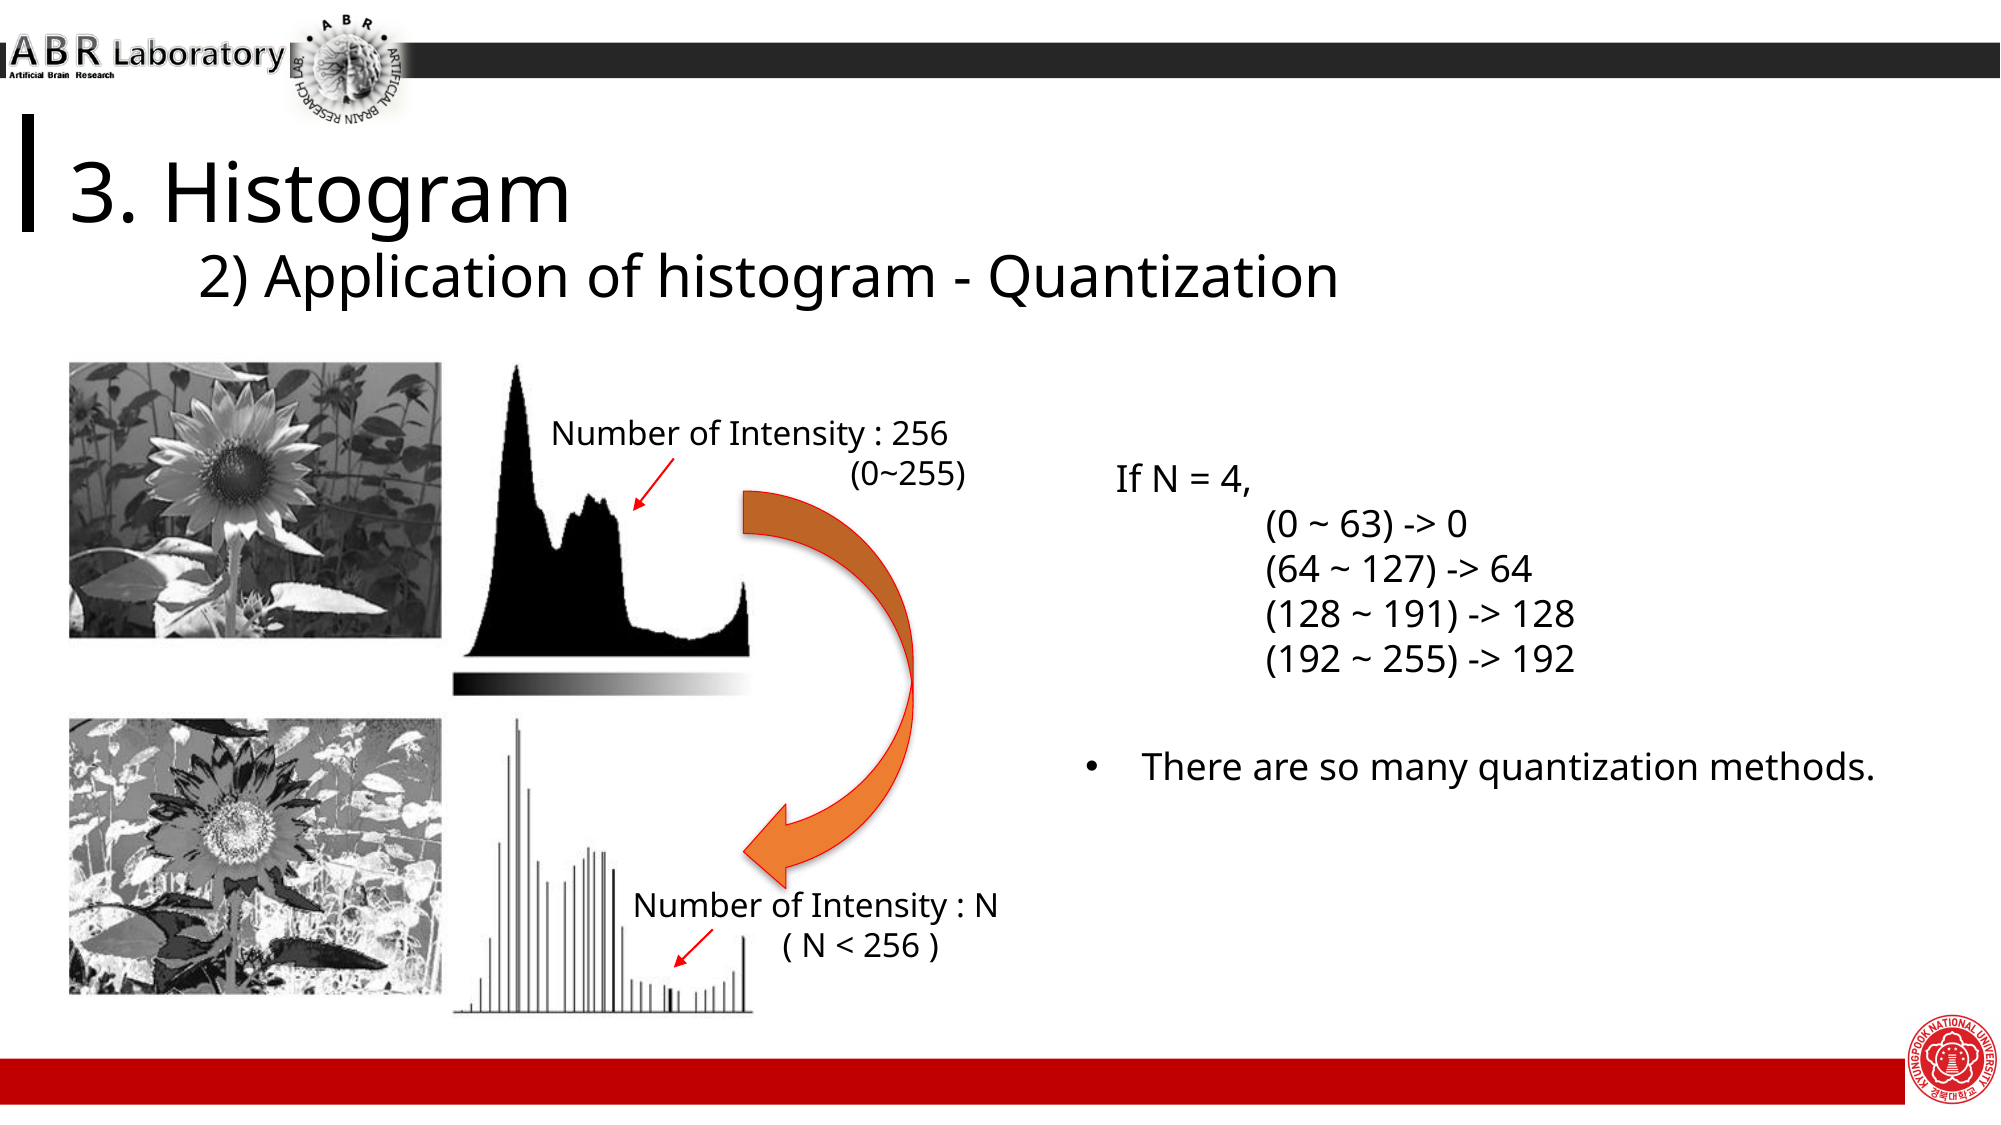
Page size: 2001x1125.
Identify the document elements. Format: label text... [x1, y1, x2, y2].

text_box 3. Histogram 2) Application of histogram - Quantization [33, 131, 1856, 317]
text_box There are so many quantization methods. [1070, 735, 1892, 795]
picture [6, 4, 420, 131]
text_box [68, 352, 1039, 1052]
text_box [22, 114, 34, 232]
text_box If N = 4, (0 ~ 63) -> 0 (64 ~ 127) -> 64 (128 ~ 191) -> 128 (192 ~ 255) -> 192 [1101, 447, 1591, 688]
picture [1905, 1012, 2000, 1105]
